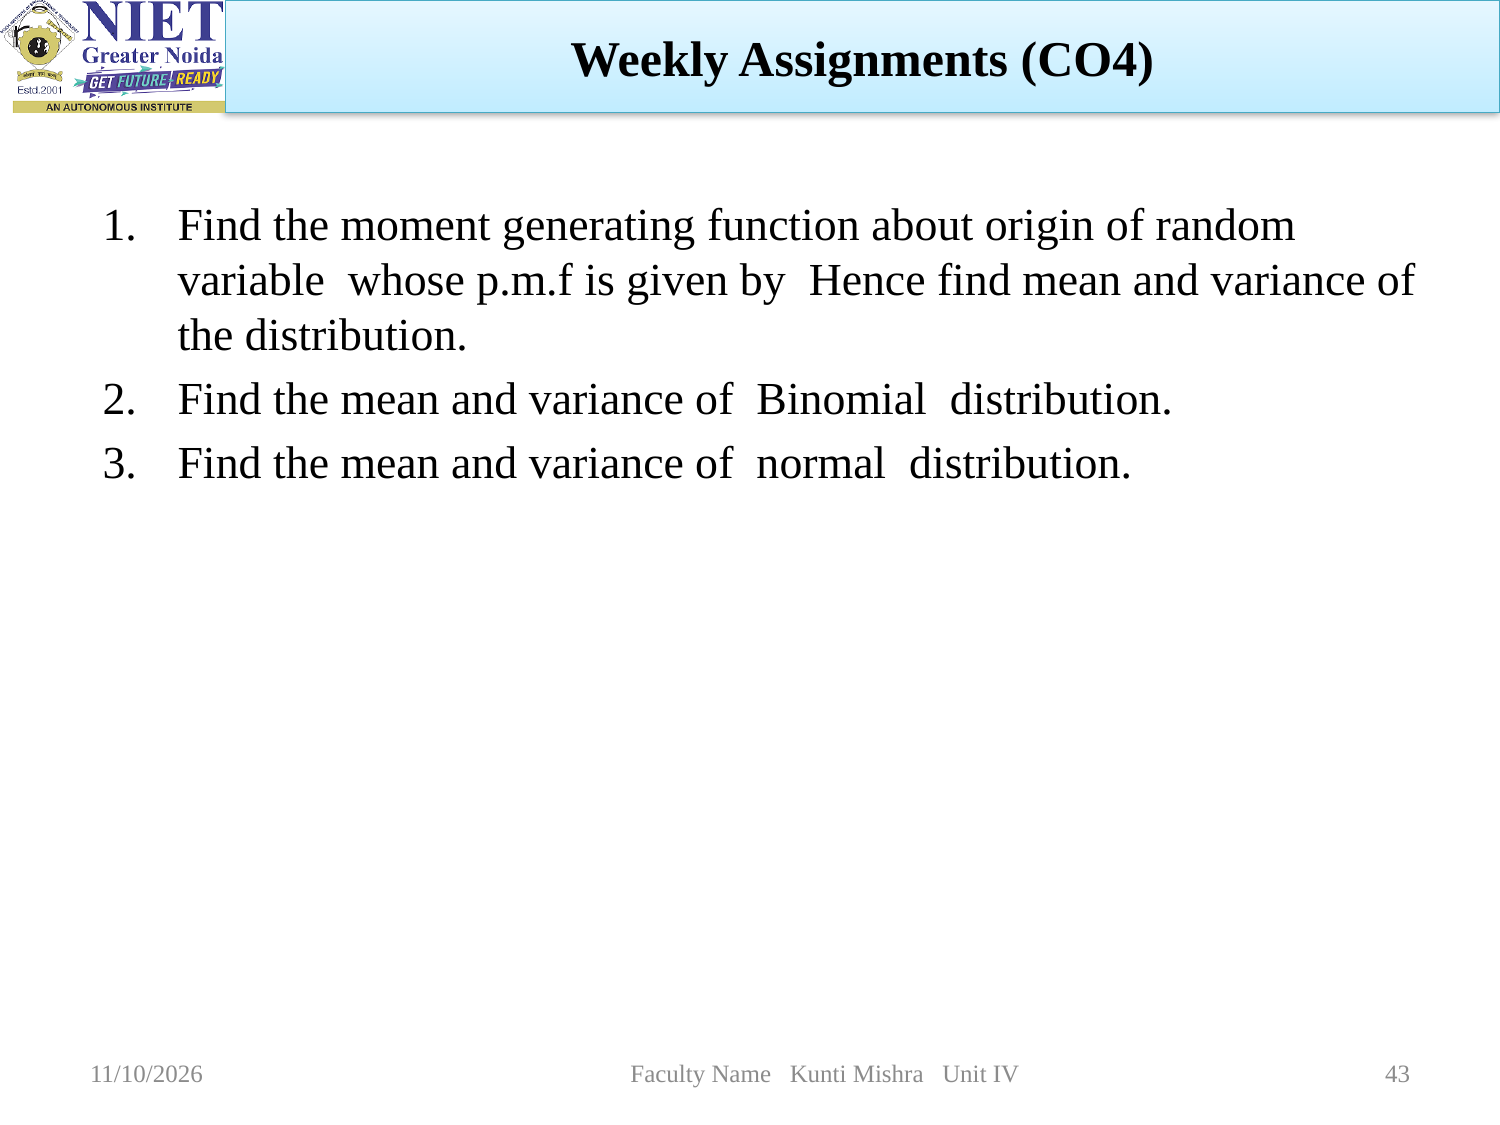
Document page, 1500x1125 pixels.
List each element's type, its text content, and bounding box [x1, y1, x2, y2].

footer Faculty Name Kunti Mishra Unit IV [425, 1042, 1074, 1103]
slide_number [75, 1042, 425, 1103]
text_box Weekly Assignments (CO4) [226, 0, 1500, 113]
picture [0, 0, 226, 113]
slide_number 43 [1074, 1042, 1425, 1103]
